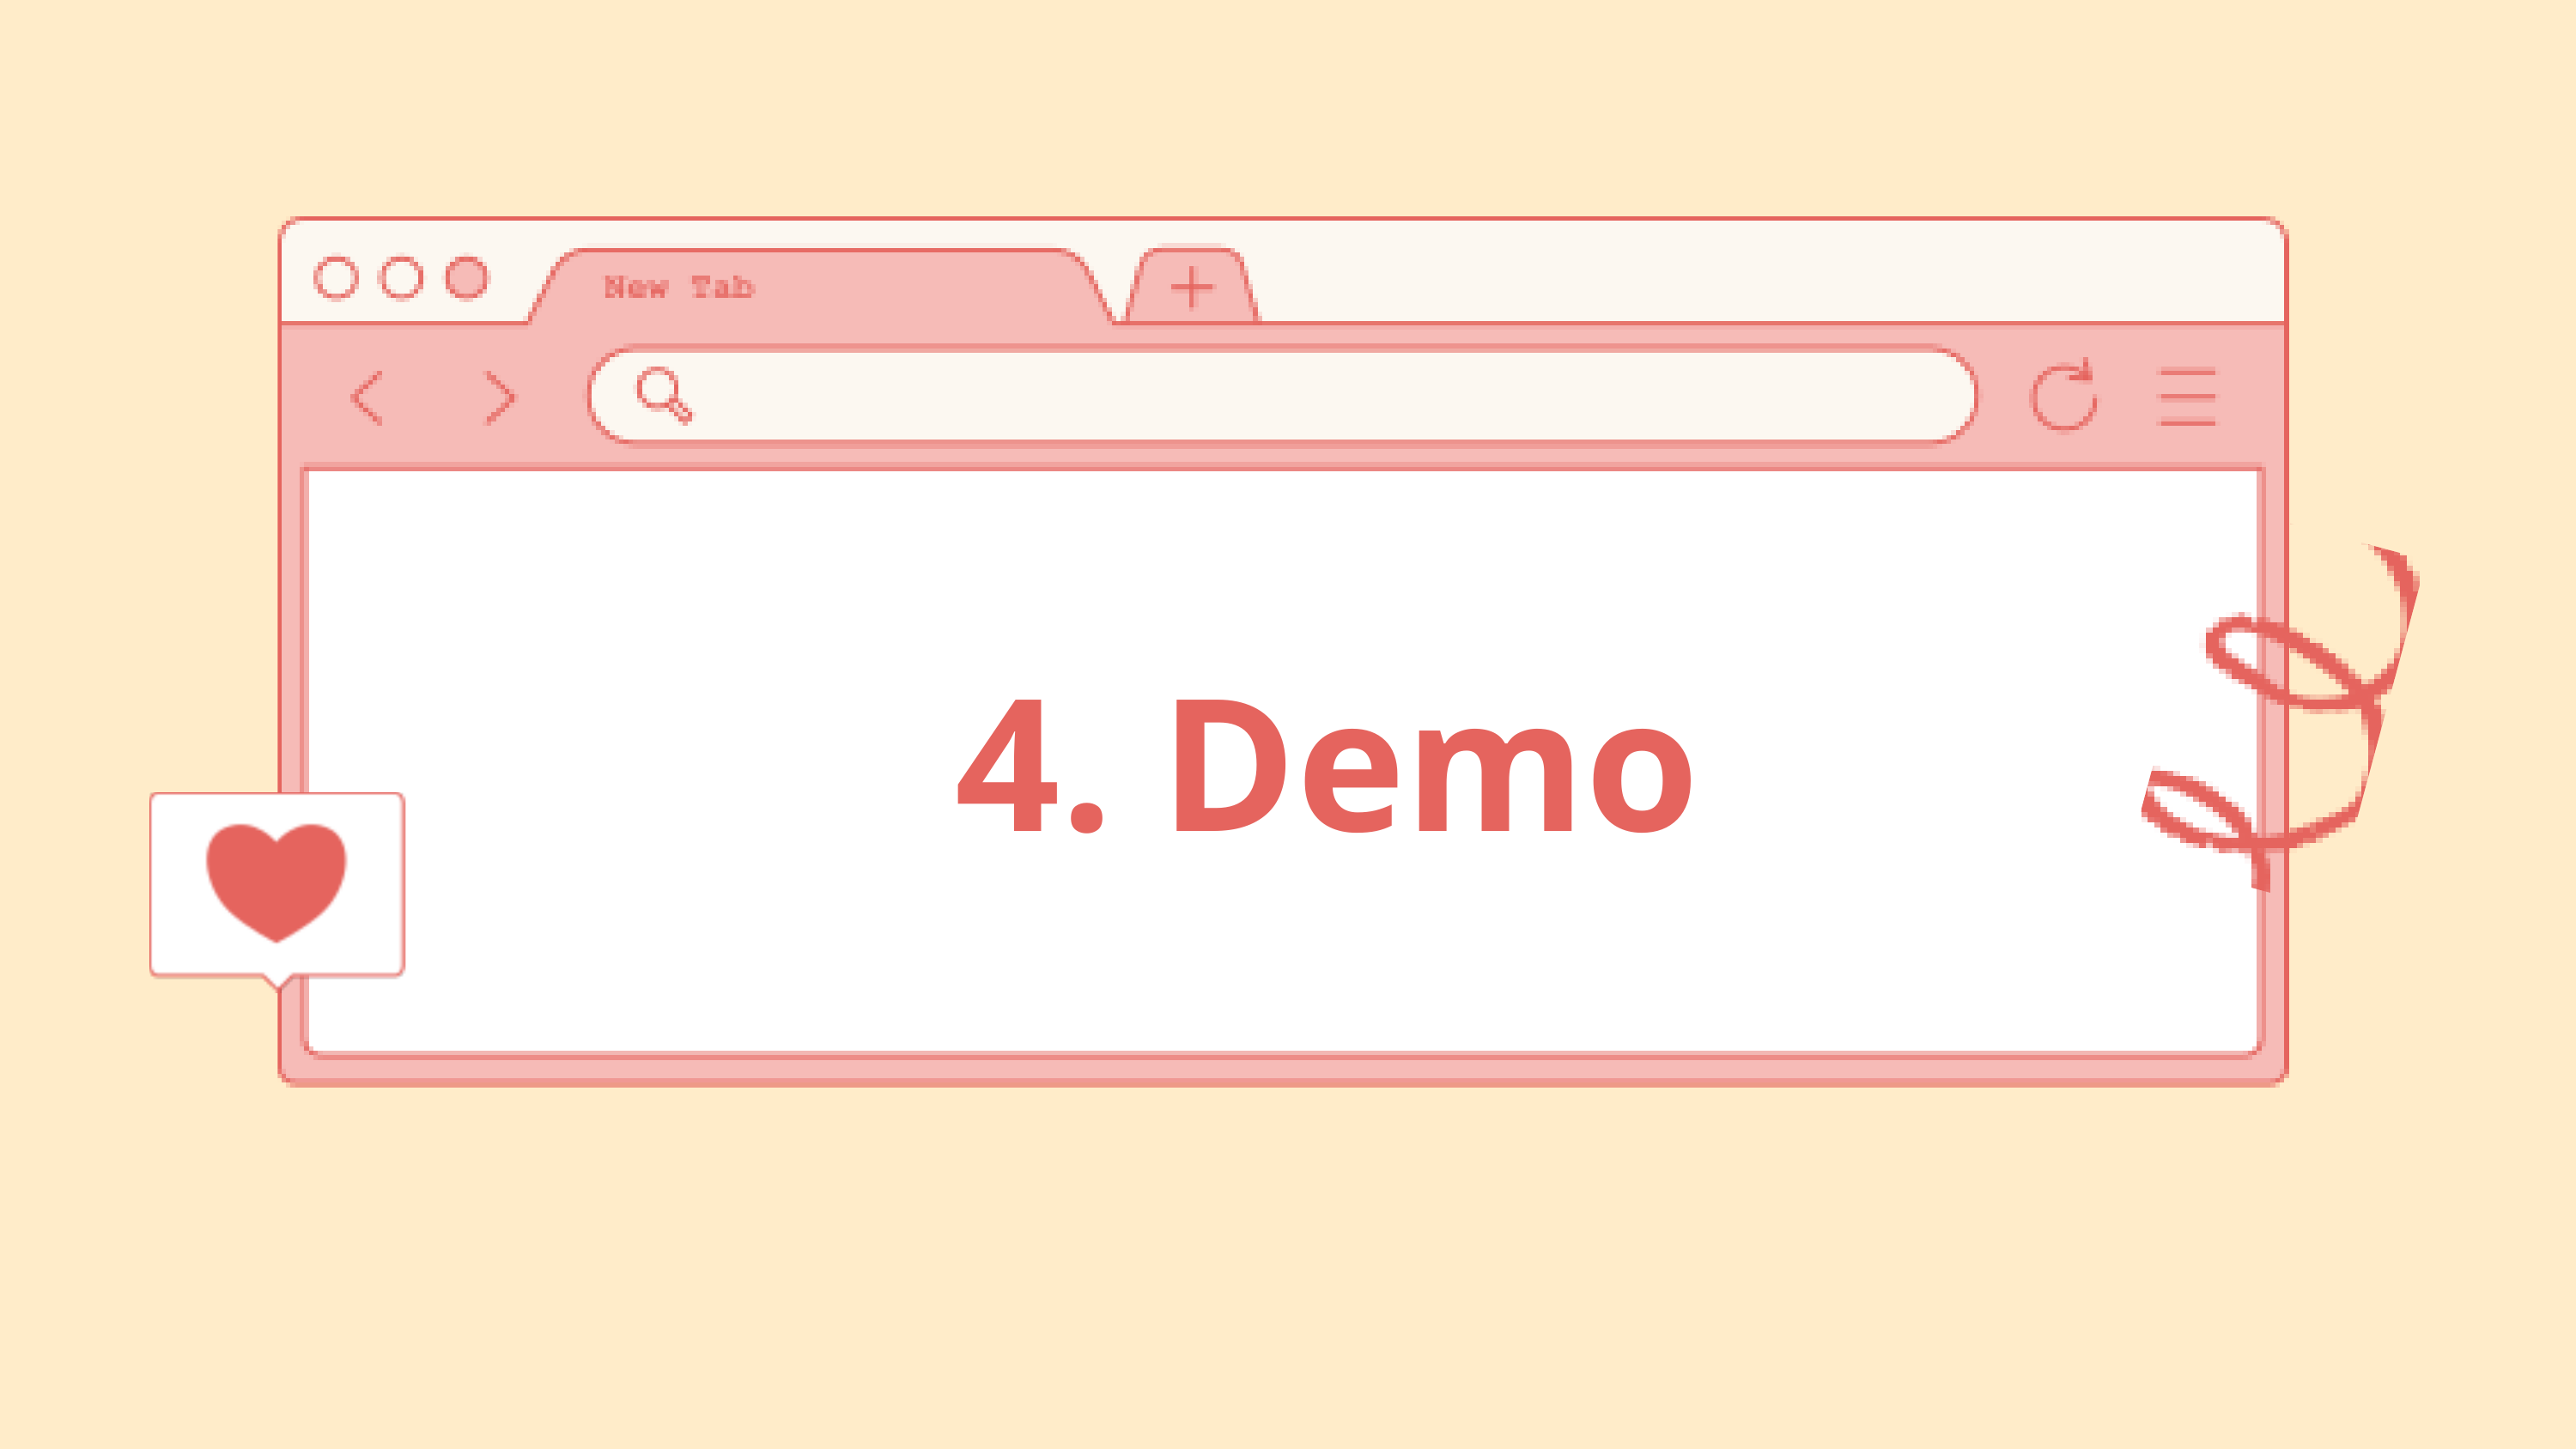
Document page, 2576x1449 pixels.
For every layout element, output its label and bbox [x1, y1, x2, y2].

text_box [149, 792, 271, 994]
text_box [277, 216, 2290, 1088]
text_box [2296, 524, 2427, 910]
